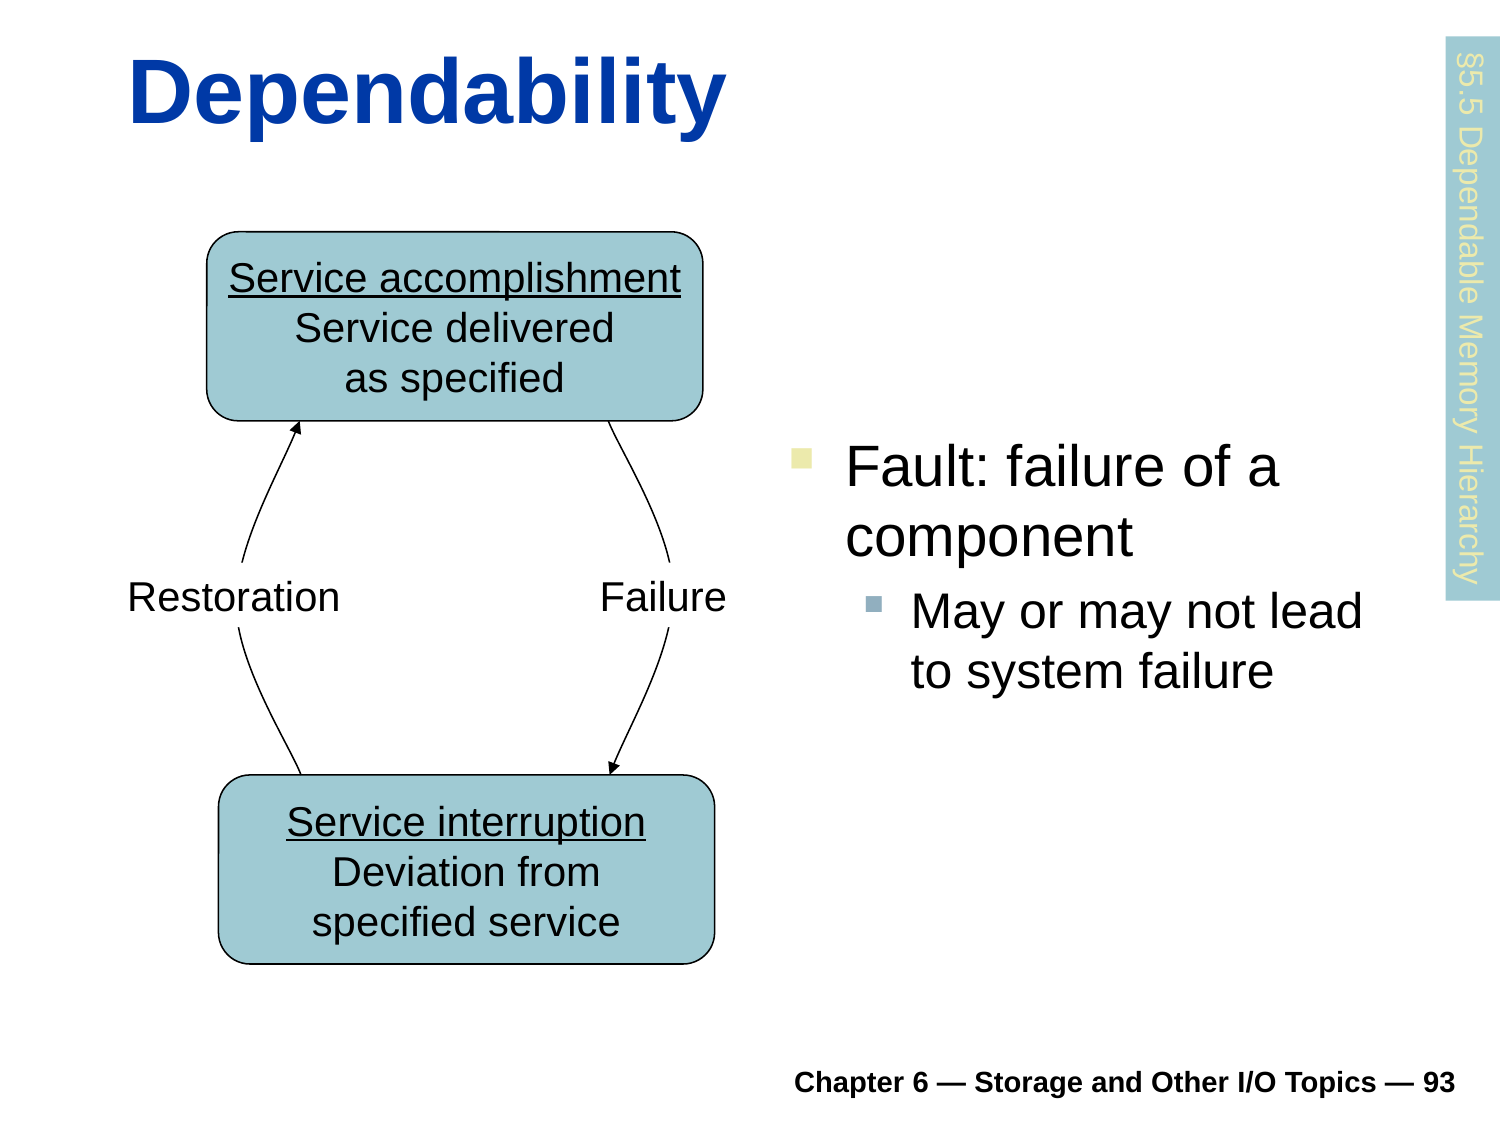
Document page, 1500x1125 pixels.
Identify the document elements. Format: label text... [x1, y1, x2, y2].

text_box §5.5 Dependable Memory Hierarchy [1445, 36, 1500, 601]
text_box Restoration [112, 562, 356, 628]
text_box Service interruption Deviation from specified service [218, 774, 715, 965]
list Fault: failure of a component May or may not lead to system failure [773, 420, 1424, 1024]
text_box [608, 628, 669, 775]
text_box [238, 628, 302, 776]
text_box Failure [584, 562, 743, 628]
footer Chapter 6 — Storage and Other I/O Topics — 93 [277, 1046, 1471, 1106]
text_box [242, 420, 302, 562]
text_box Service accomplishment Service delivered as specified [206, 231, 703, 421]
text_box [608, 420, 670, 562]
title Dependability [112, 23, 1468, 149]
